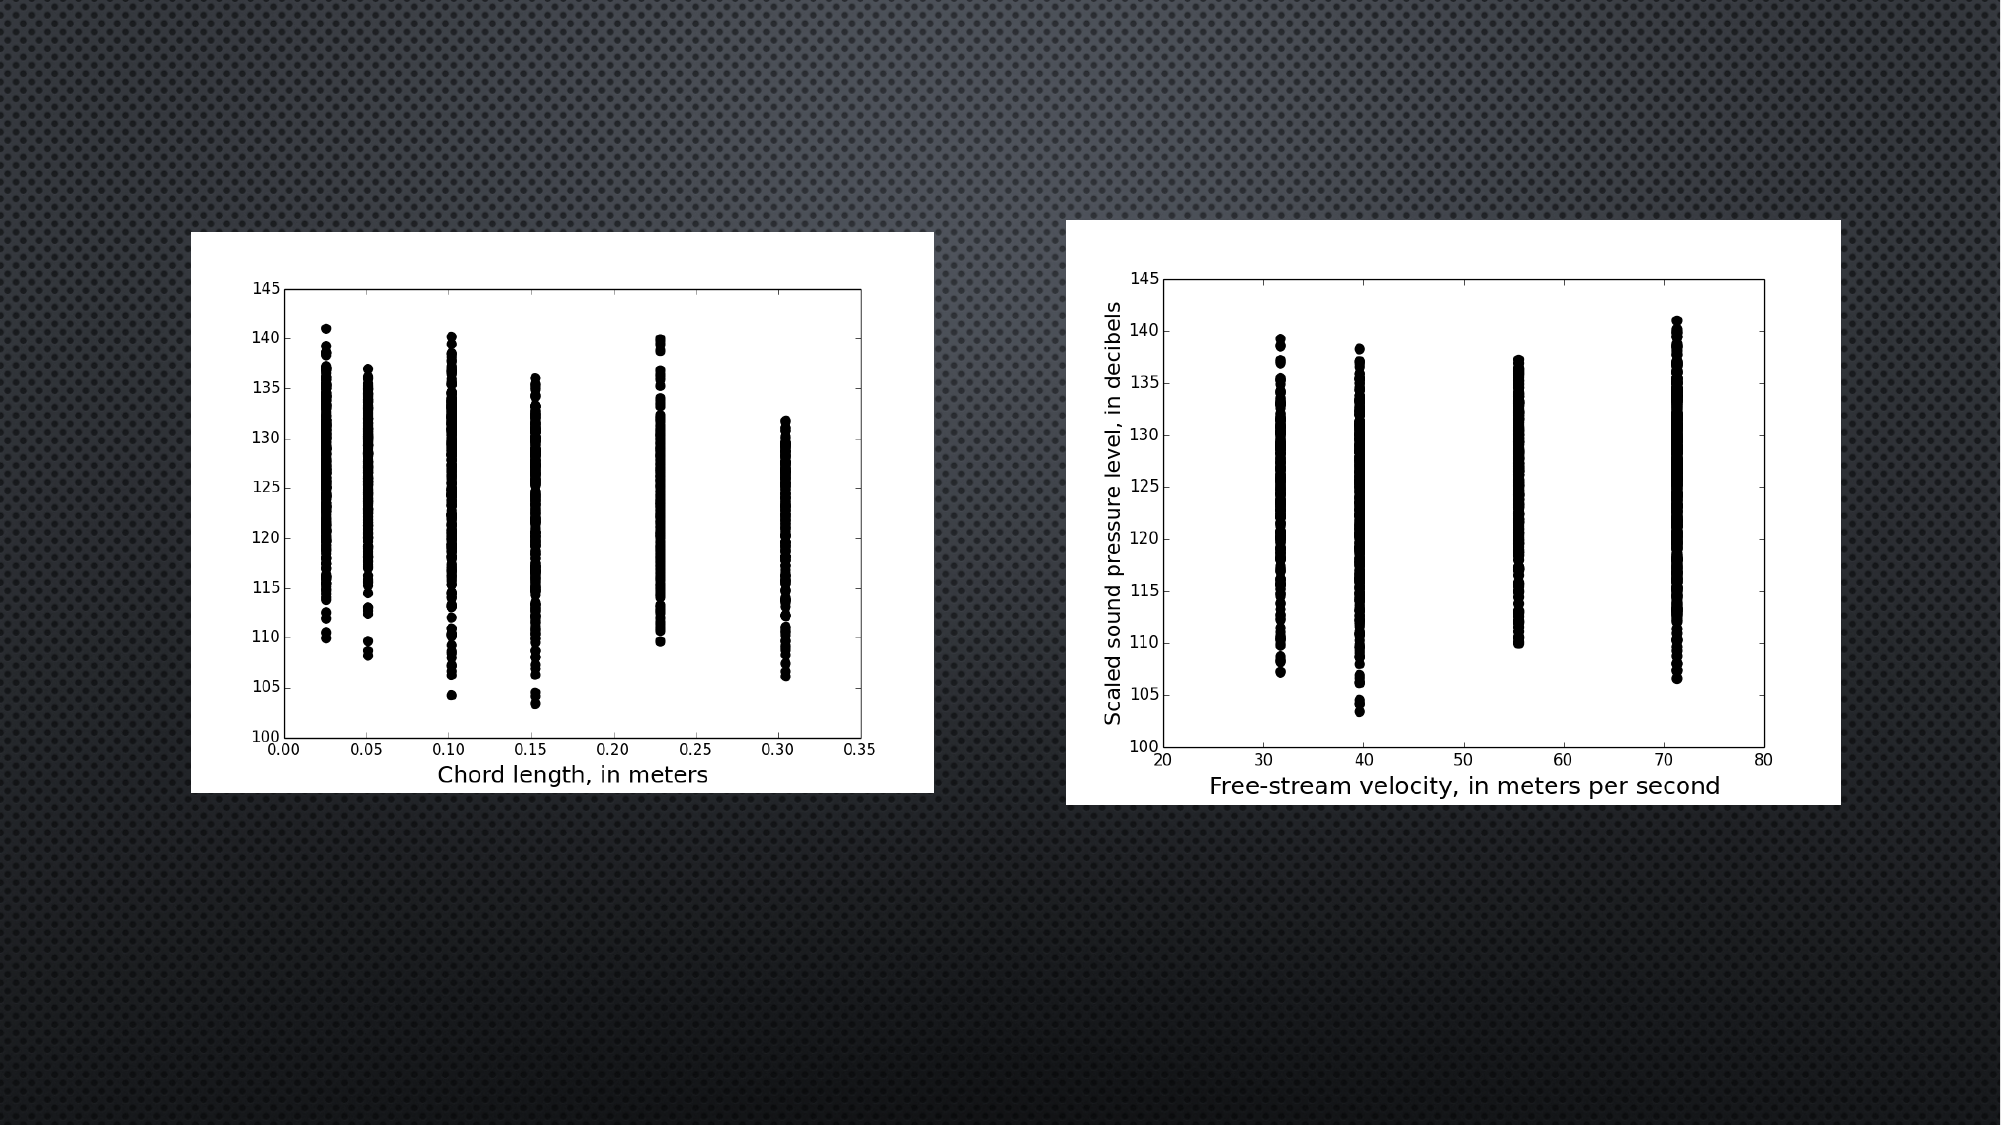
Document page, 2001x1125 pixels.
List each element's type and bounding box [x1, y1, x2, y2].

list [191, 232, 934, 794]
picture [1066, 220, 1842, 806]
